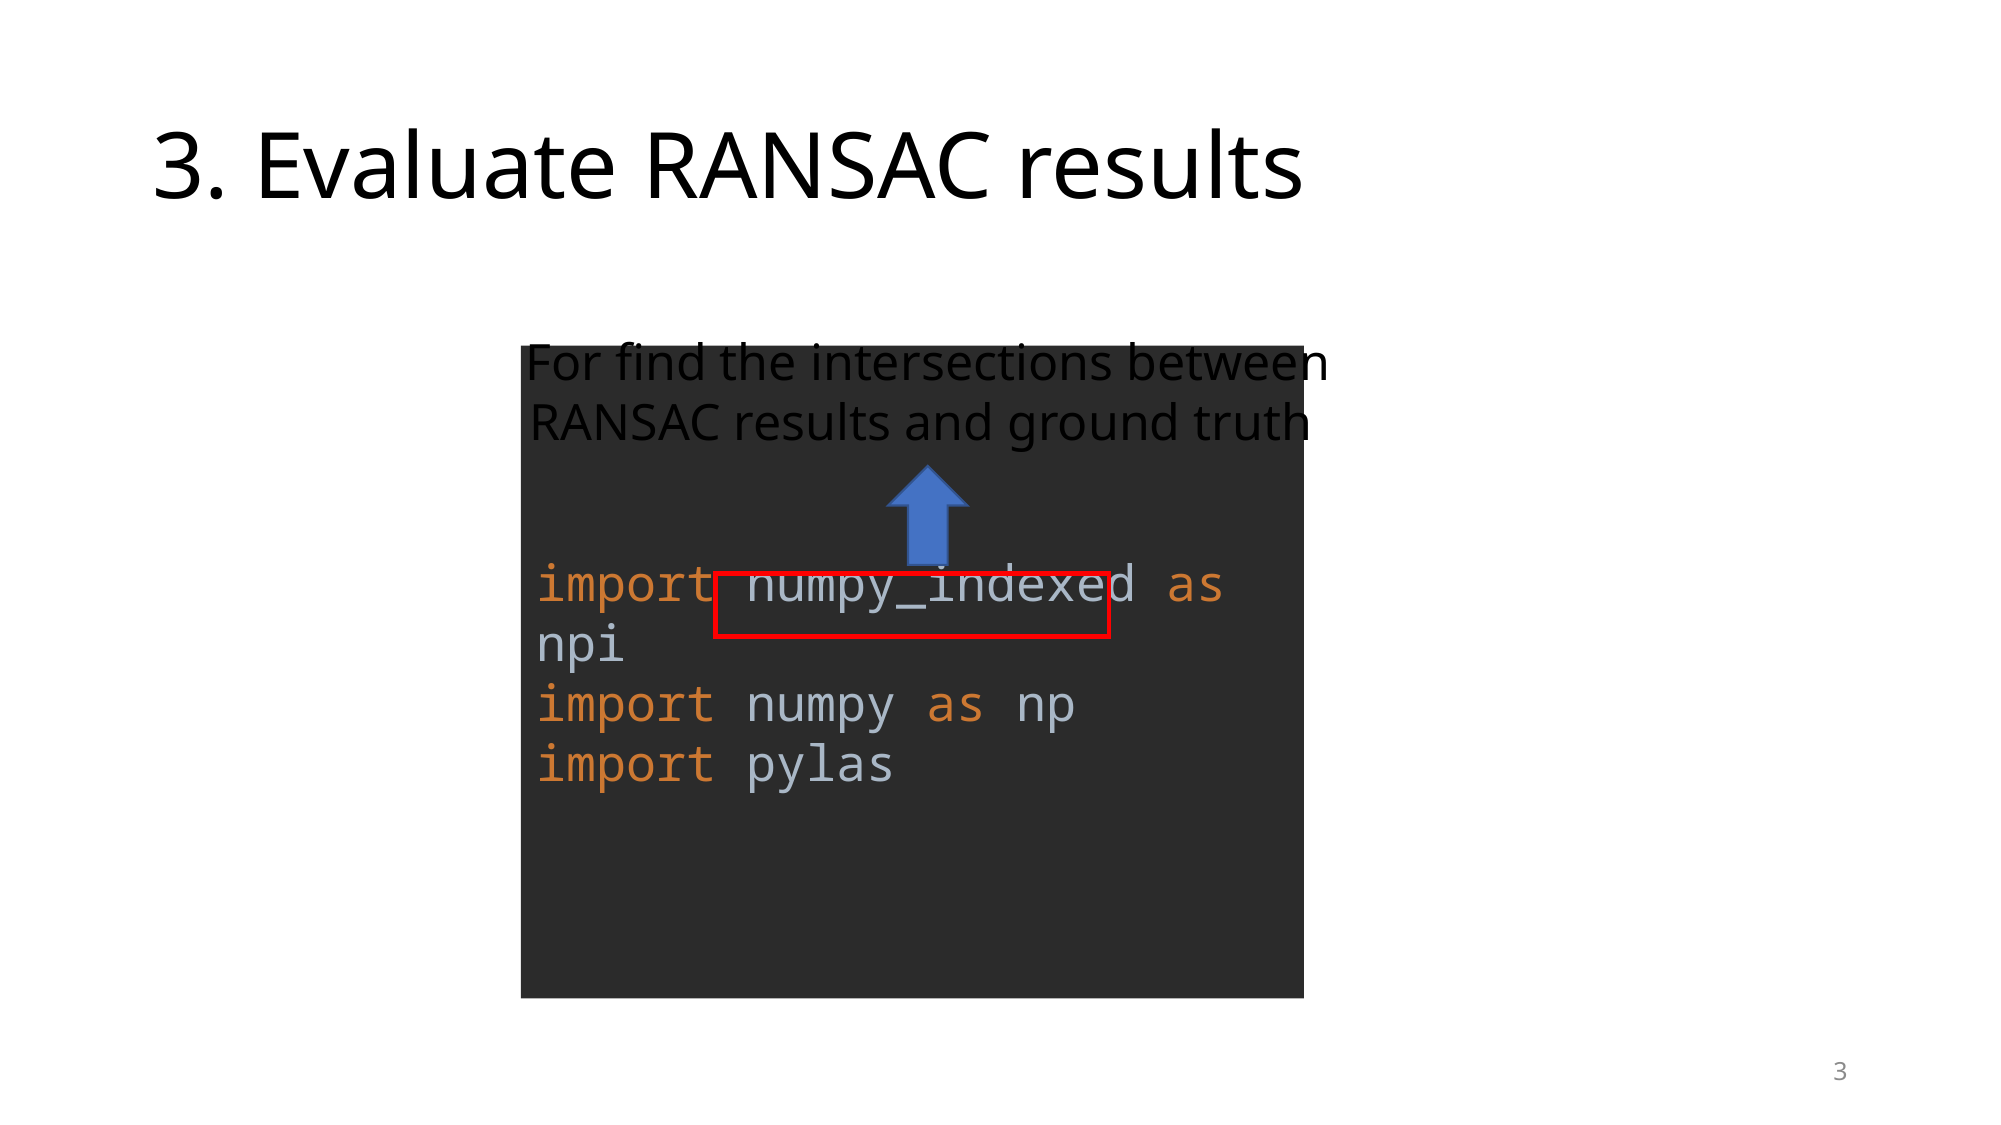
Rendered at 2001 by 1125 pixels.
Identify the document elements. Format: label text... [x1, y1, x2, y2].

title 3. Evaluate RANSAC results [137, 59, 1863, 278]
text_box [885, 464, 970, 566]
text_box For find the intersections between RANSAC results and ground truth [436, 323, 1419, 459]
list import numpy_indexed as npi import numpy as np import pylas [520, 459, 1304, 999]
slide_number 3 [1412, 1042, 1863, 1103]
text_box [715, 572, 1110, 638]
